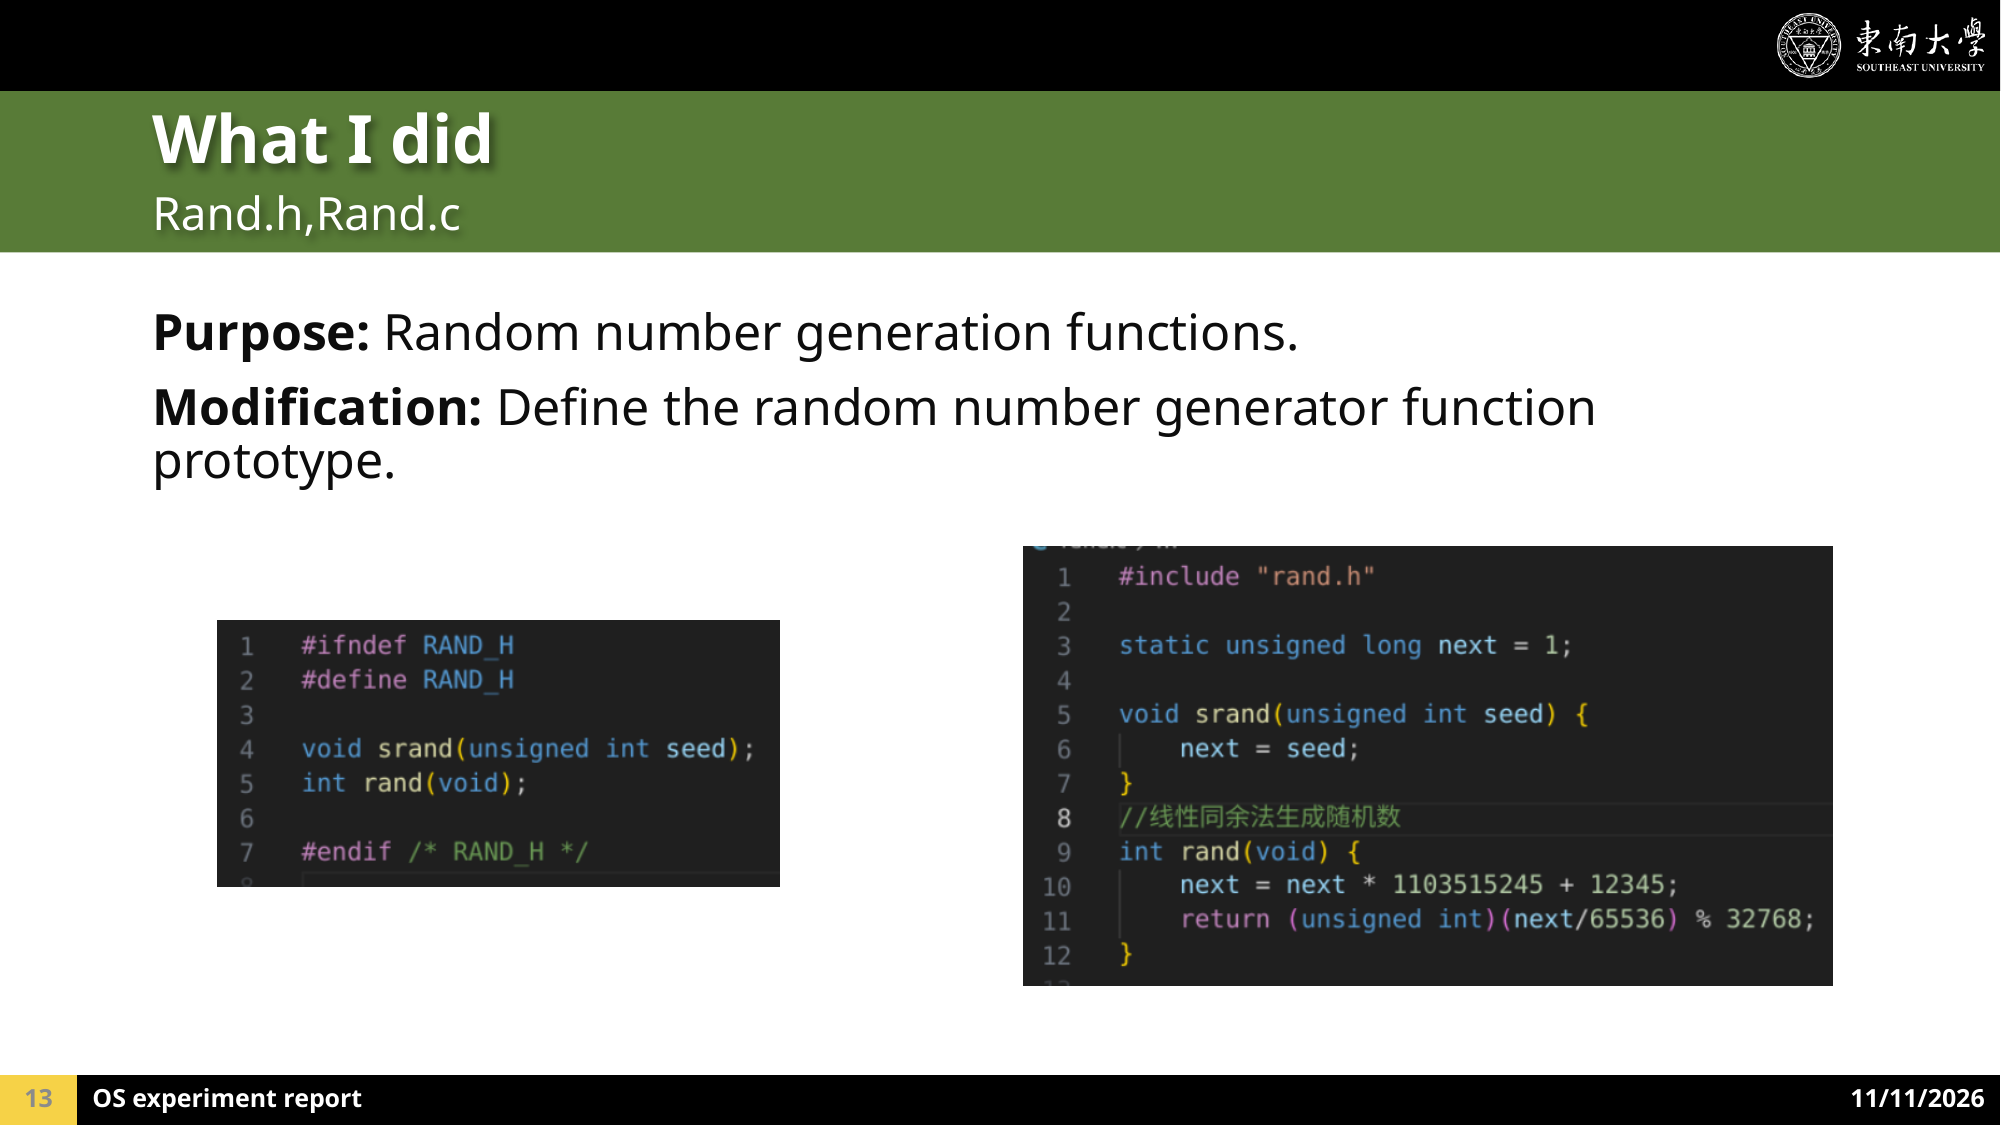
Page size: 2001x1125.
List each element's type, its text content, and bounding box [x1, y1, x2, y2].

footer OS experiment report [78, 1075, 1775, 1125]
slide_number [1775, 1075, 2000, 1125]
title What I did [137, 97, 2000, 187]
list Purpose: Random number generation functions. Modification: Define the random number generator function prototype. [137, 299, 1863, 1014]
slide_number 13 [0, 1075, 78, 1125]
picture [1774, 10, 1988, 80]
picture [1023, 546, 1833, 986]
subtitle Rand.h,Rand.c [137, 187, 1638, 249]
picture [217, 620, 780, 887]
